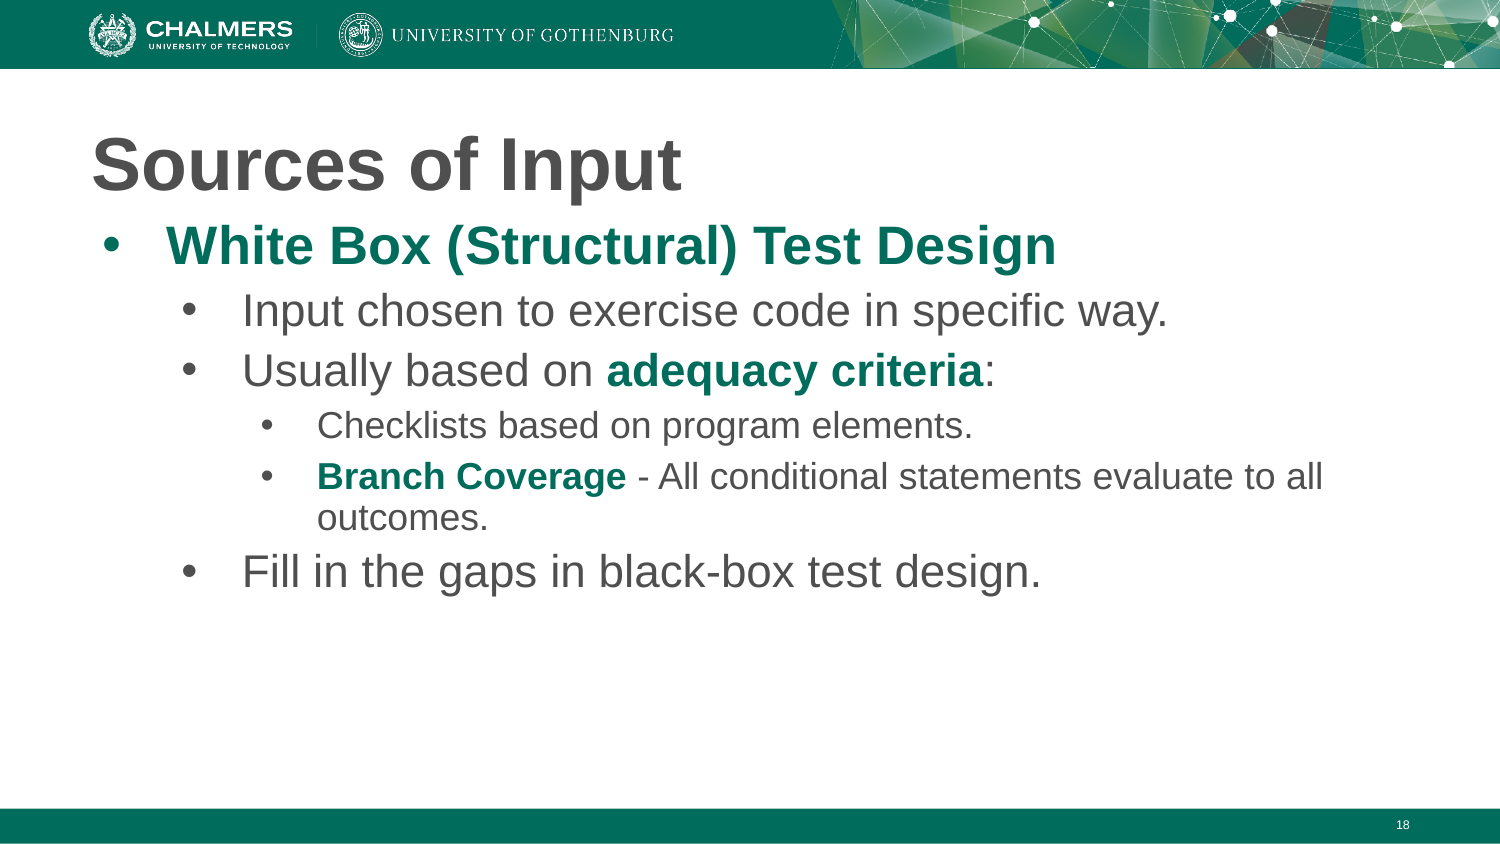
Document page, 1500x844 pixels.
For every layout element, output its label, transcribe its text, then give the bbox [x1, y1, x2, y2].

list White Box (Structural) Test Design Input chosen to exercise code in specific way. Usually based on adequacy criteria: Checklists based on program elements. Branch Coverage - All conditional statements evaluate to all outcomes. Fill in the gaps in black-box test design. [76, 210, 1425, 782]
picture [64, 0, 696, 85]
title Sources of Input [76, 100, 1425, 210]
picture [759, 0, 1500, 68]
slide_number ‹#› [1074, 809, 1425, 844]
